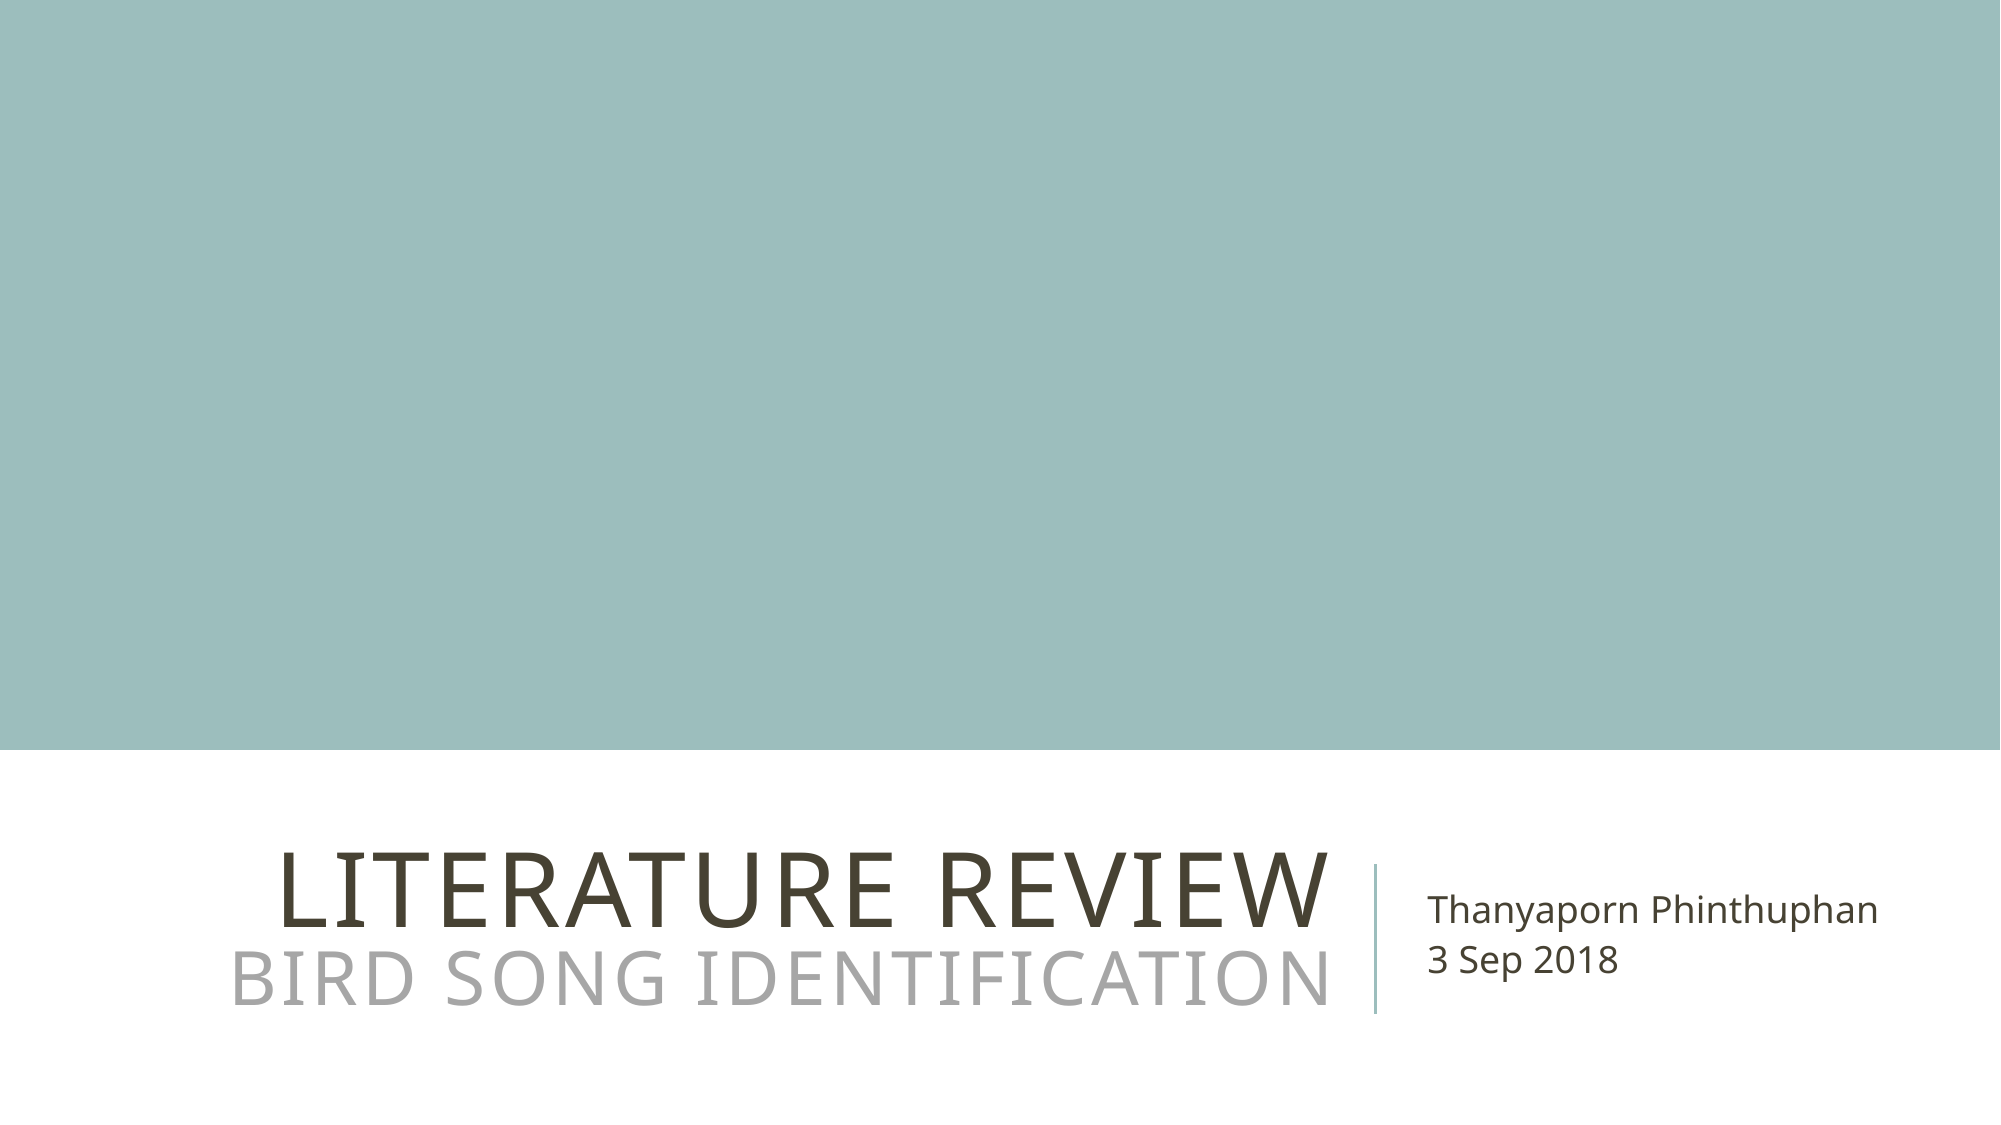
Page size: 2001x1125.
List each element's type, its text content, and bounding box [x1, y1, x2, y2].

subtitle Thanyaporn Phinthuphan 3 Sep 2018 [1412, 813, 1938, 1054]
title LITERATURE REVIEW Bird song identification [75, 813, 1350, 1054]
